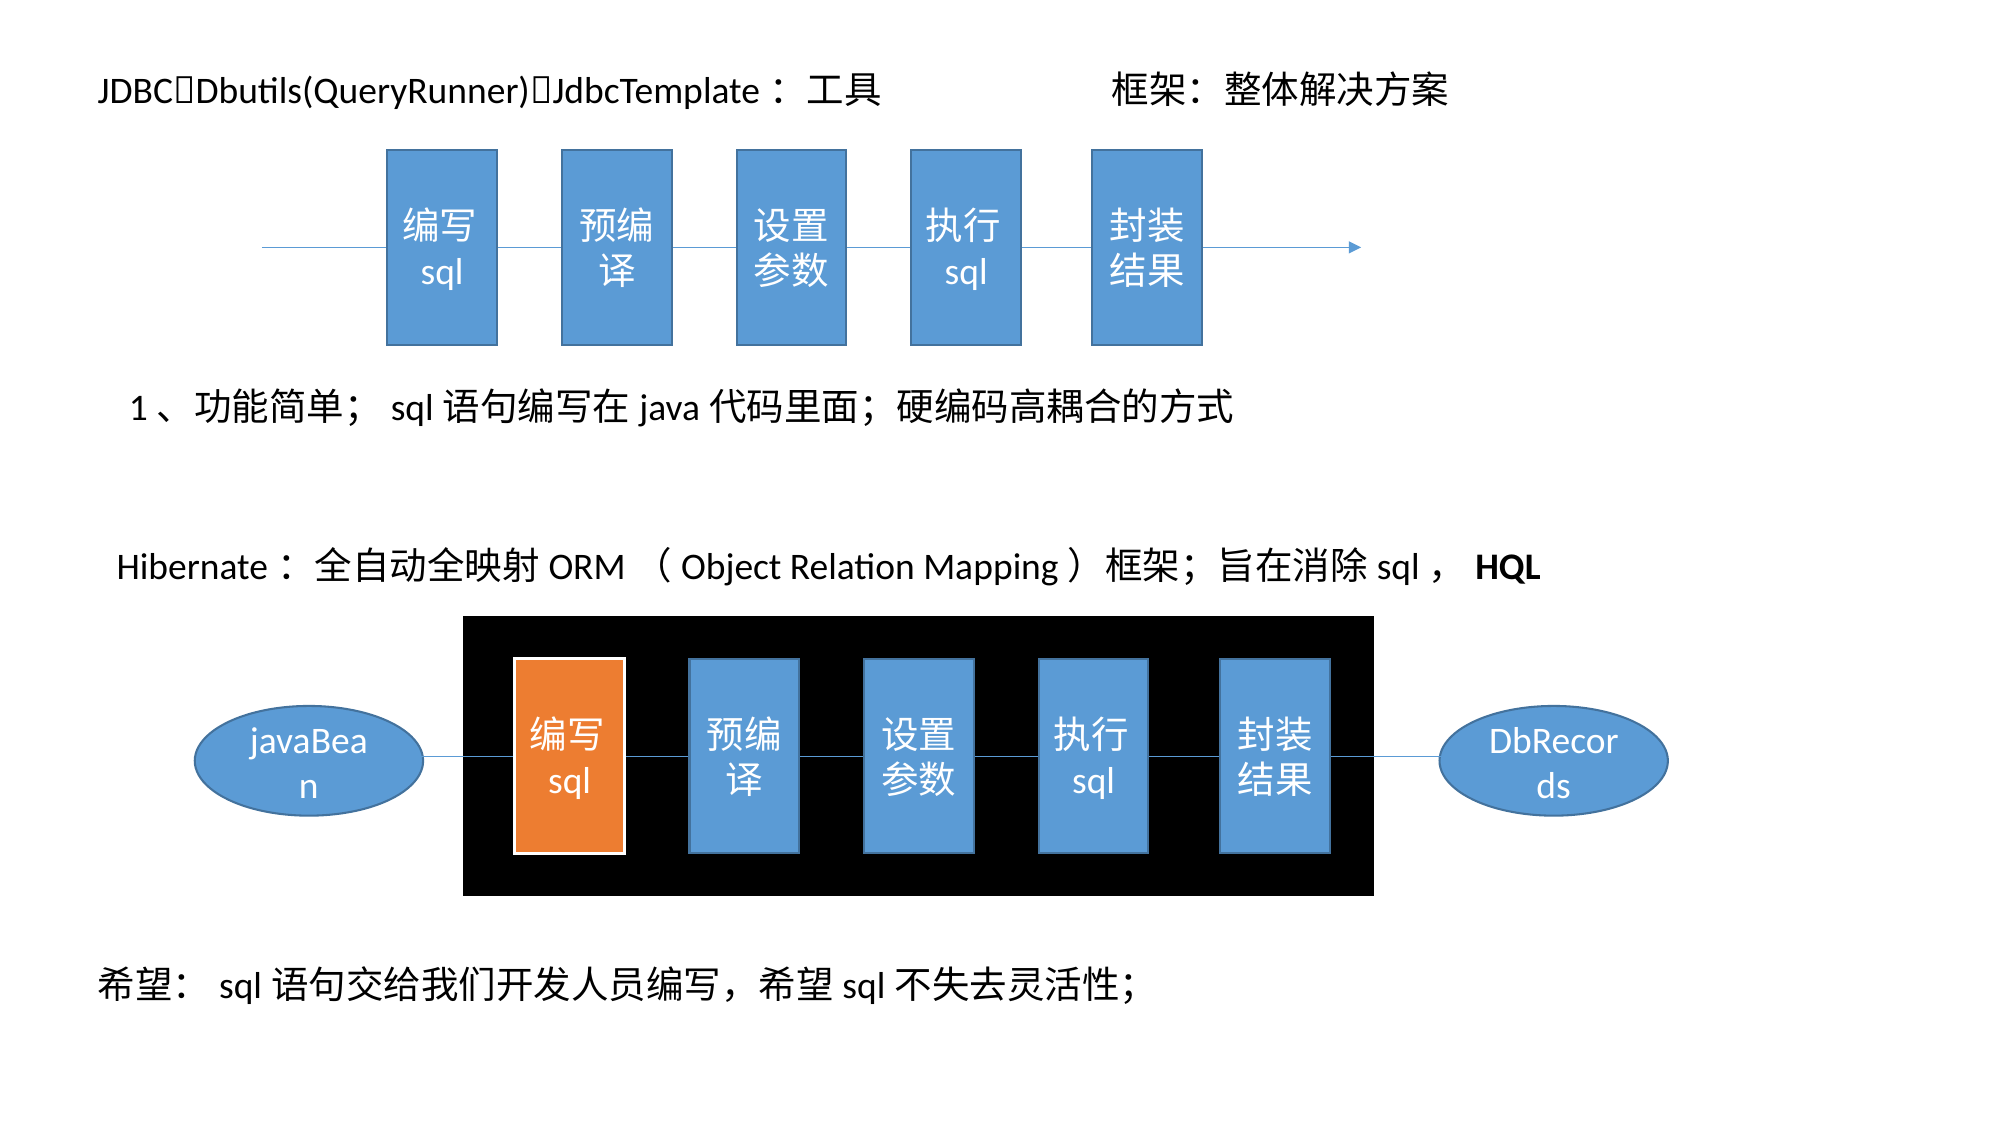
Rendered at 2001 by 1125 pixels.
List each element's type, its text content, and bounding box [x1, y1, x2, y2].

text_box [463, 757, 1374, 896]
text_box DbRecords [1438, 704, 1669, 817]
text_box 设置参数 [863, 757, 975, 854]
text_box 预编译 [561, 248, 673, 346]
text_box [463, 616, 1374, 756]
text_box 封装结果 [1091, 149, 1203, 247]
text_box 设置参数 [736, 149, 847, 247]
text_box 框架：整体解决方案 [1097, 58, 1626, 118]
text_box javaBean [193, 704, 425, 817]
text_box 编写sql [513, 657, 626, 756]
text_box JDBCDbutils(QueryRunner)JdbcTemplate：工具 [82, 58, 1097, 118]
text_box 预编译 [688, 658, 800, 756]
text_box 设置参数 [863, 658, 975, 756]
text_box 预编译 [688, 757, 800, 854]
text_box 1、功能简单；sql语句编写在java代码里面；硬编码高耦合的方式 [114, 375, 1346, 436]
text_box 编写sql [386, 248, 498, 346]
text_box 封装结果 [1219, 658, 1331, 756]
text_box Hibernate：全自动全映射ORM（Object Relation Mapping）框架；旨在消除sql，HQL [101, 534, 1626, 595]
text_box 封装结果 [1091, 248, 1203, 346]
text_box 编写sql [386, 149, 498, 247]
text_box 执行sql [910, 248, 1022, 346]
text_box 封装结果 [1219, 757, 1331, 854]
text_box 预编译 [561, 149, 673, 247]
text_box 执行sql [1038, 757, 1149, 854]
text_box 执行sql [910, 149, 1022, 247]
text_box 希望：sql语句交给我们开发人员编写，希望sql不失去灵活性； [82, 953, 1203, 1014]
text_box 执行sql [1038, 658, 1149, 756]
text_box 设置参数 [736, 248, 847, 346]
text_box 编写sql [513, 757, 626, 855]
